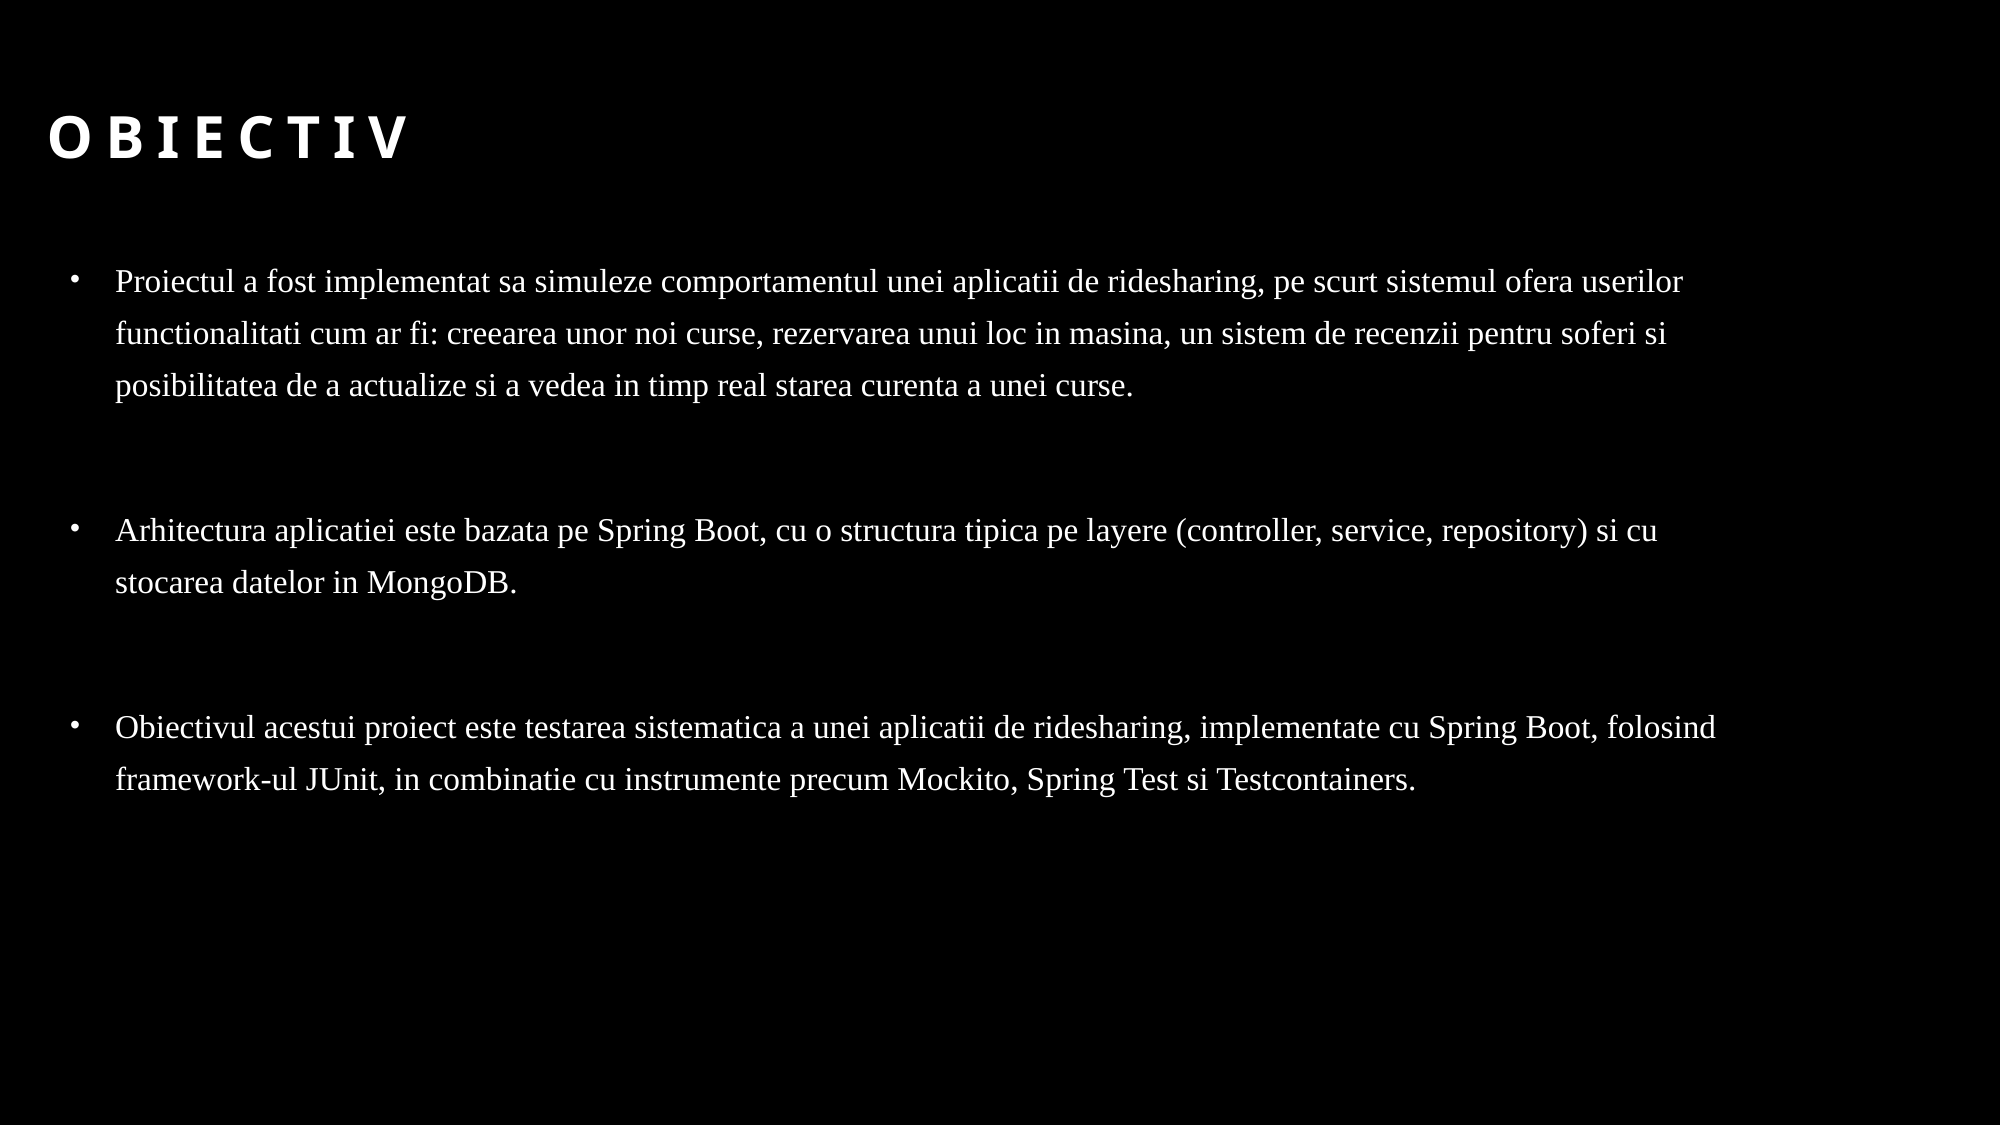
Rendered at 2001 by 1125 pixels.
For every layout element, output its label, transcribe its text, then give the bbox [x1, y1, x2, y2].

list Proiectul a fost implementat sa simuleze comportamentul unei aplicatii de ridesharing, pe scurt sistemul ofera userilor functionalitati cum ar fi: creearea unor noi curse, rezervarea unui loc in masina, un sistem de recenzii pentru soferi si posibilitatea de a actualize si a vedea in timp real starea curenta a unei curse. Arhitectura aplicatiei este bazata pe Spring Boot, cu o structura tipica pe layere (controller, service, repository) si cu stocarea datelor in MongoDB. Obiectivul acestui proiect este testarea sistematica a unei aplicatii de ridesharing, implementate cu Spring Boot, folosind framework-ul JUnit, in combinatie cu instrumente precum Mockito, Spring Test si Testcontainers. [55, 179, 1750, 1000]
title Obiectiv [31, 37, 1548, 178]
